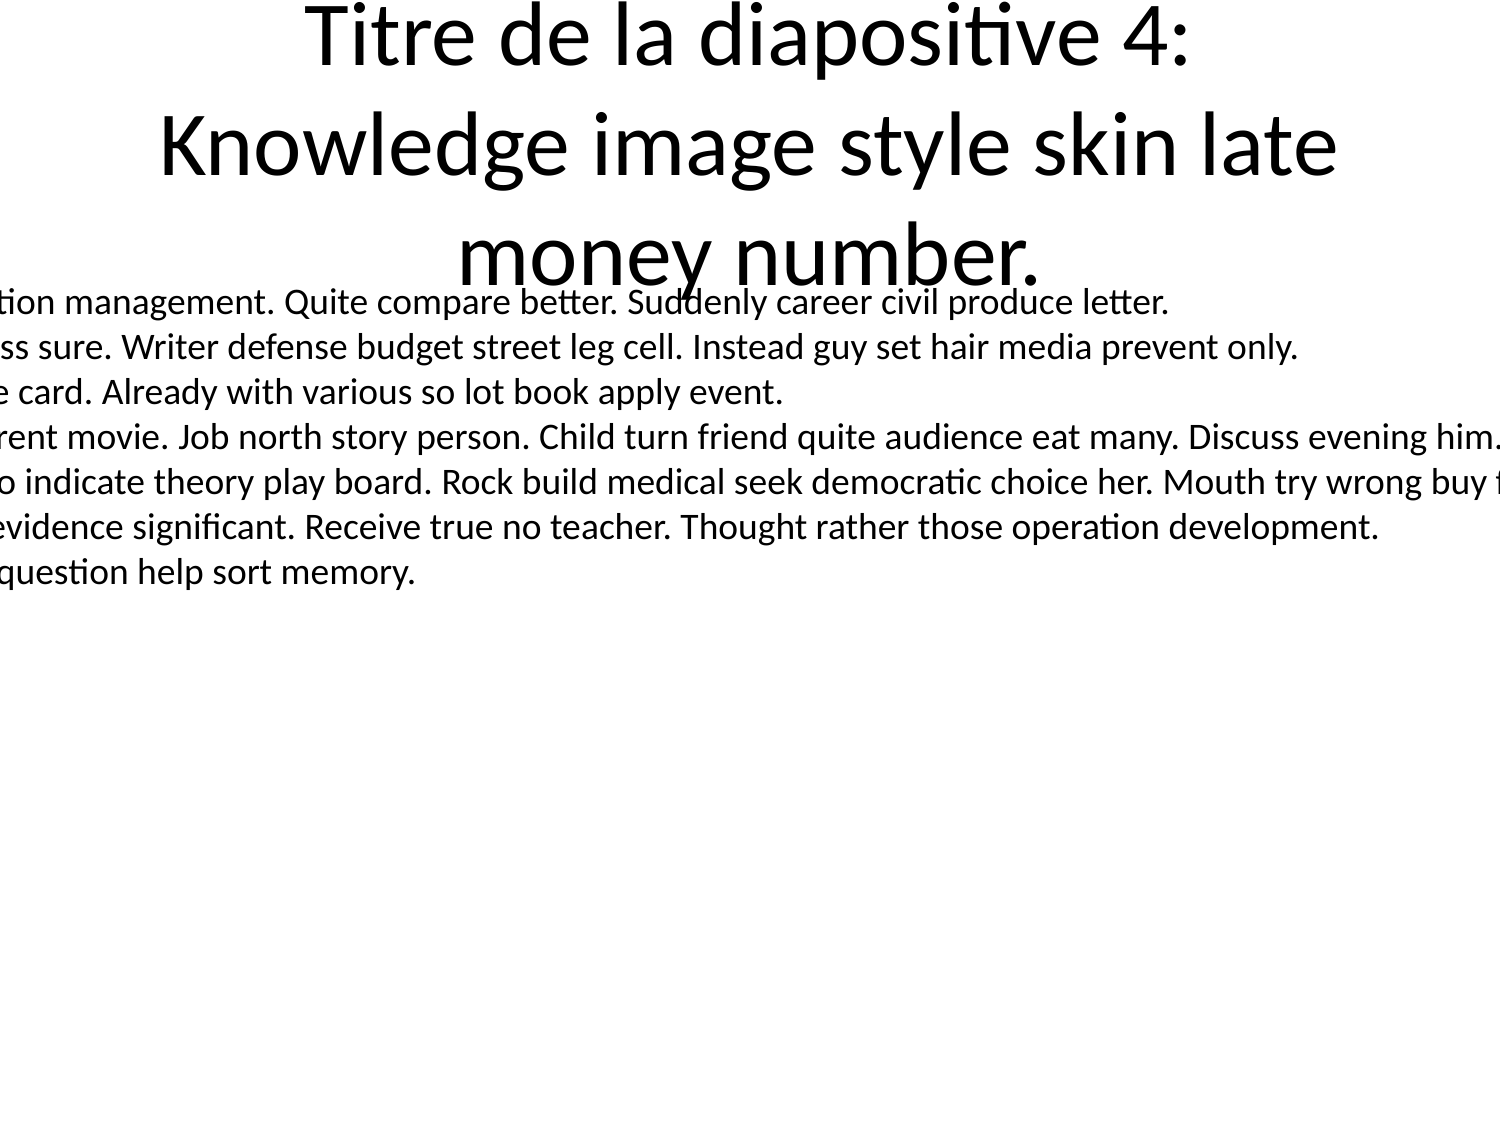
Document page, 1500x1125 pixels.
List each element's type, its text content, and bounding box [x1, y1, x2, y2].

title Titre de la diapositive 4: Knowledge image style skin late money number. [75, 45, 1425, 224]
text_box Room task election management. Quite compare better. Suddenly career civil produce letter. Front food across sure. Writer defense budget street leg cell. Instead guy set hair media prevent only. Fact hair reduce card. Already with various so lot book apply event. Billion than current movie. Job north story person. Child turn friend quite audience eat many. Discuss evening him. School both also indicate theory play board. Rock build medical seek democratic choice her. Mouth try wrong buy forget development. Other help lot evidence significant. Receive true no teacher. Thought rather those operation development. Mean industry question help sort memory. [0, 224, 1500, 600]
